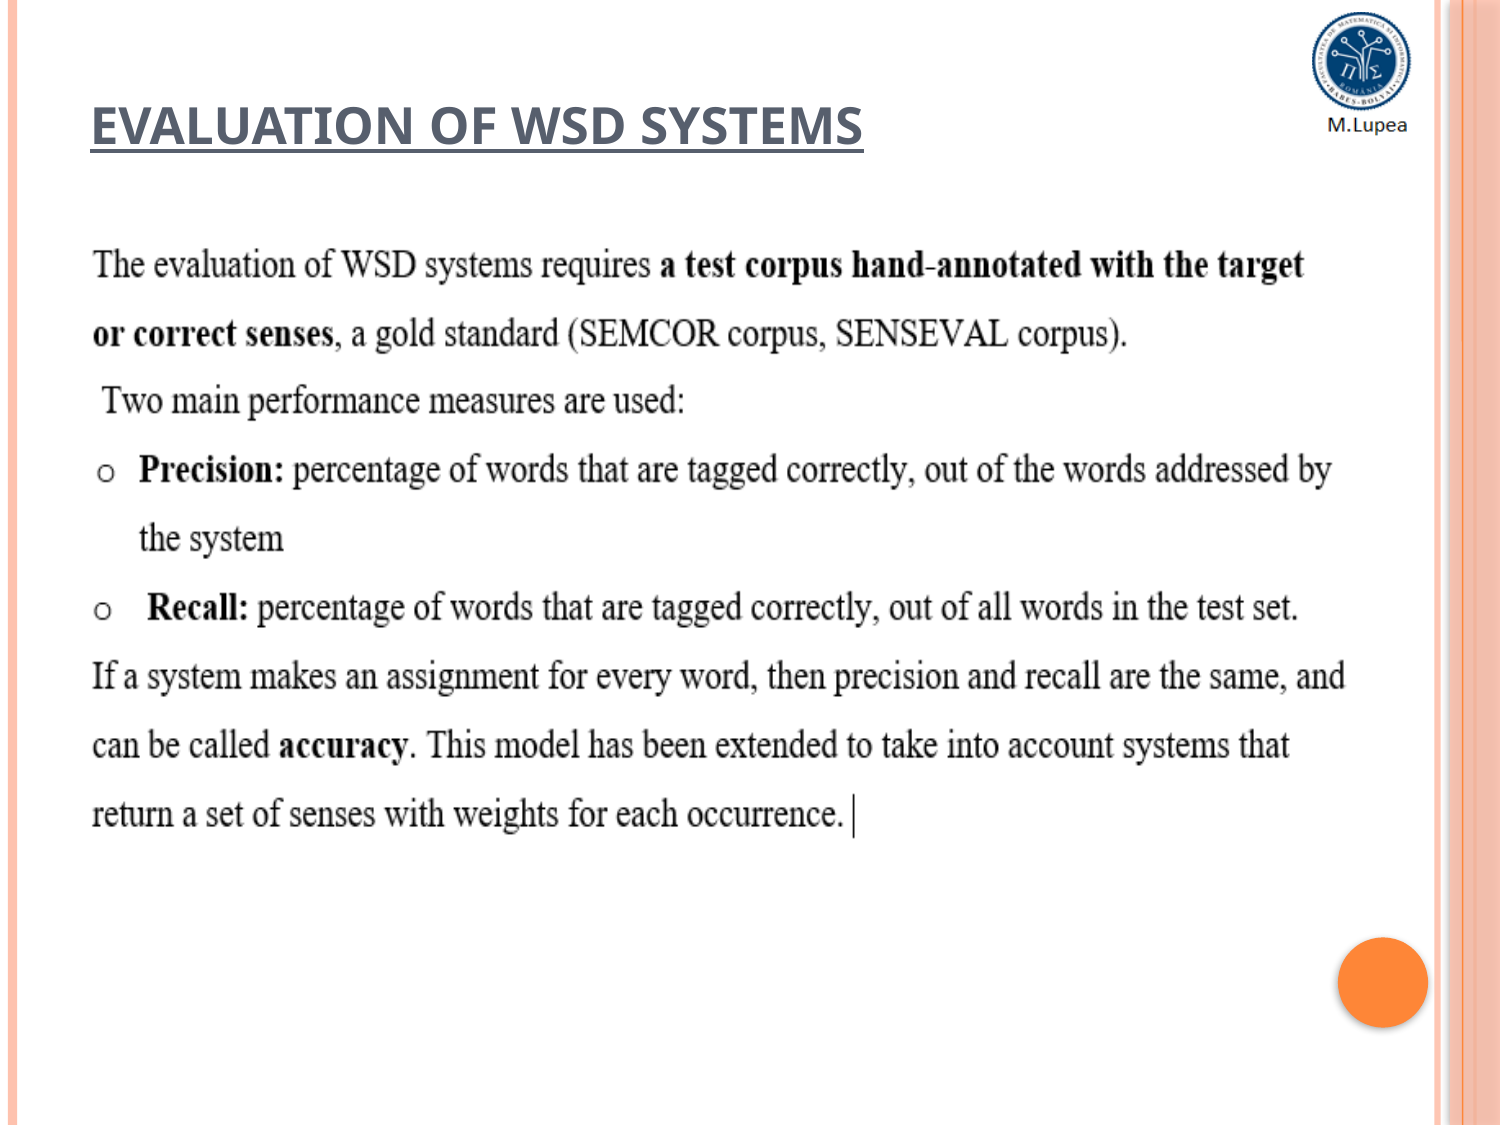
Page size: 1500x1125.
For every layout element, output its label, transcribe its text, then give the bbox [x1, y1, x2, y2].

picture [49, 224, 1388, 851]
picture [1311, 11, 1417, 144]
title Evaluation of WSD systems [75, 45, 1025, 163]
